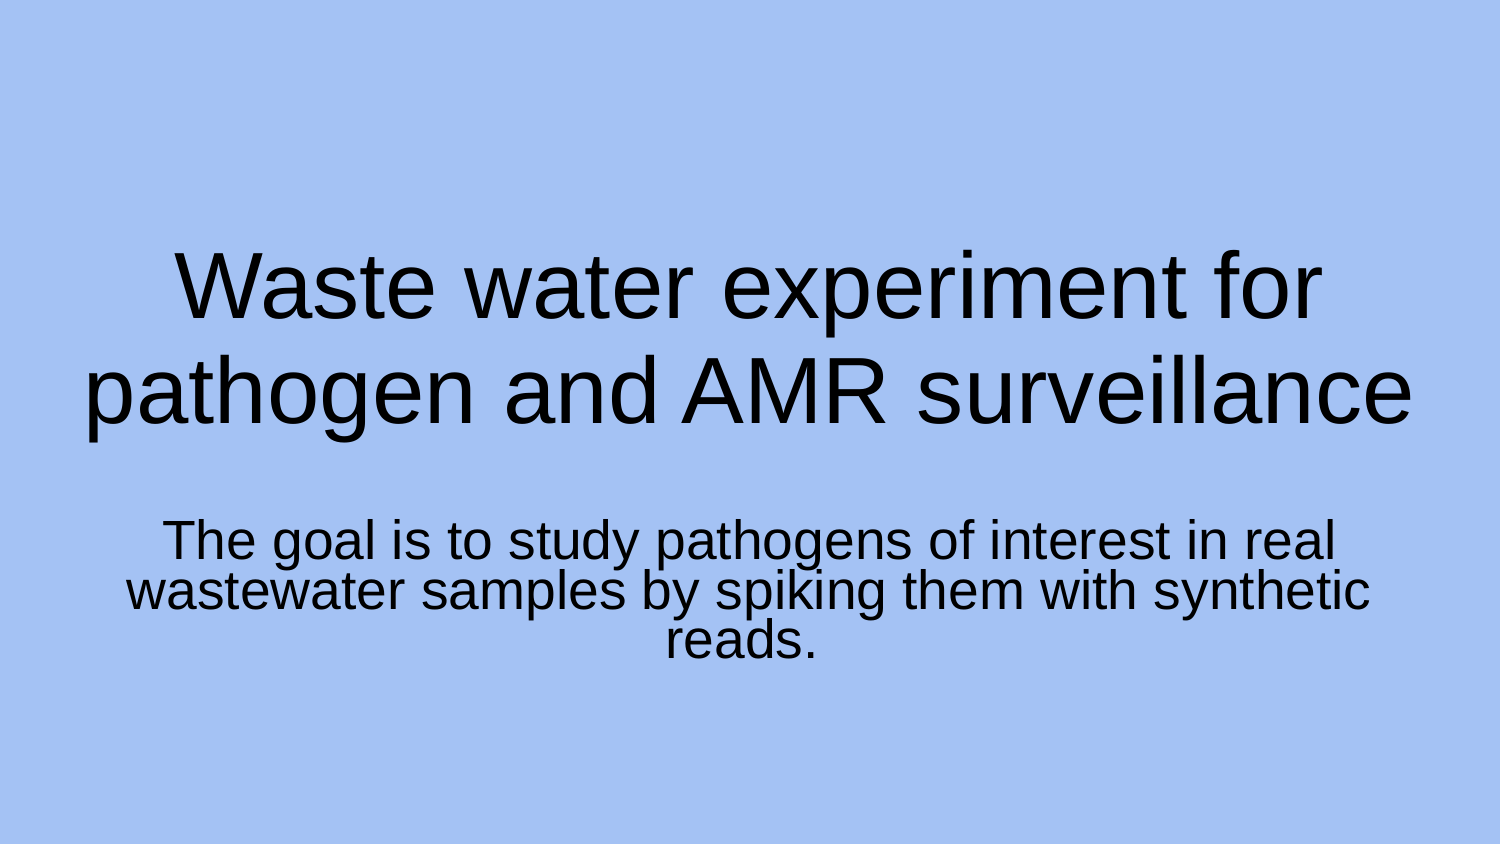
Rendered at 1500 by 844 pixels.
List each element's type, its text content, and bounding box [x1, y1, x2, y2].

title Waste water experiment for pathogen and AMR surveillance [51, 122, 1449, 459]
subtitle The goal is to study pathogens of interest in real wastewater samples by spiking them with synthetic reads. [51, 505, 1449, 784]
